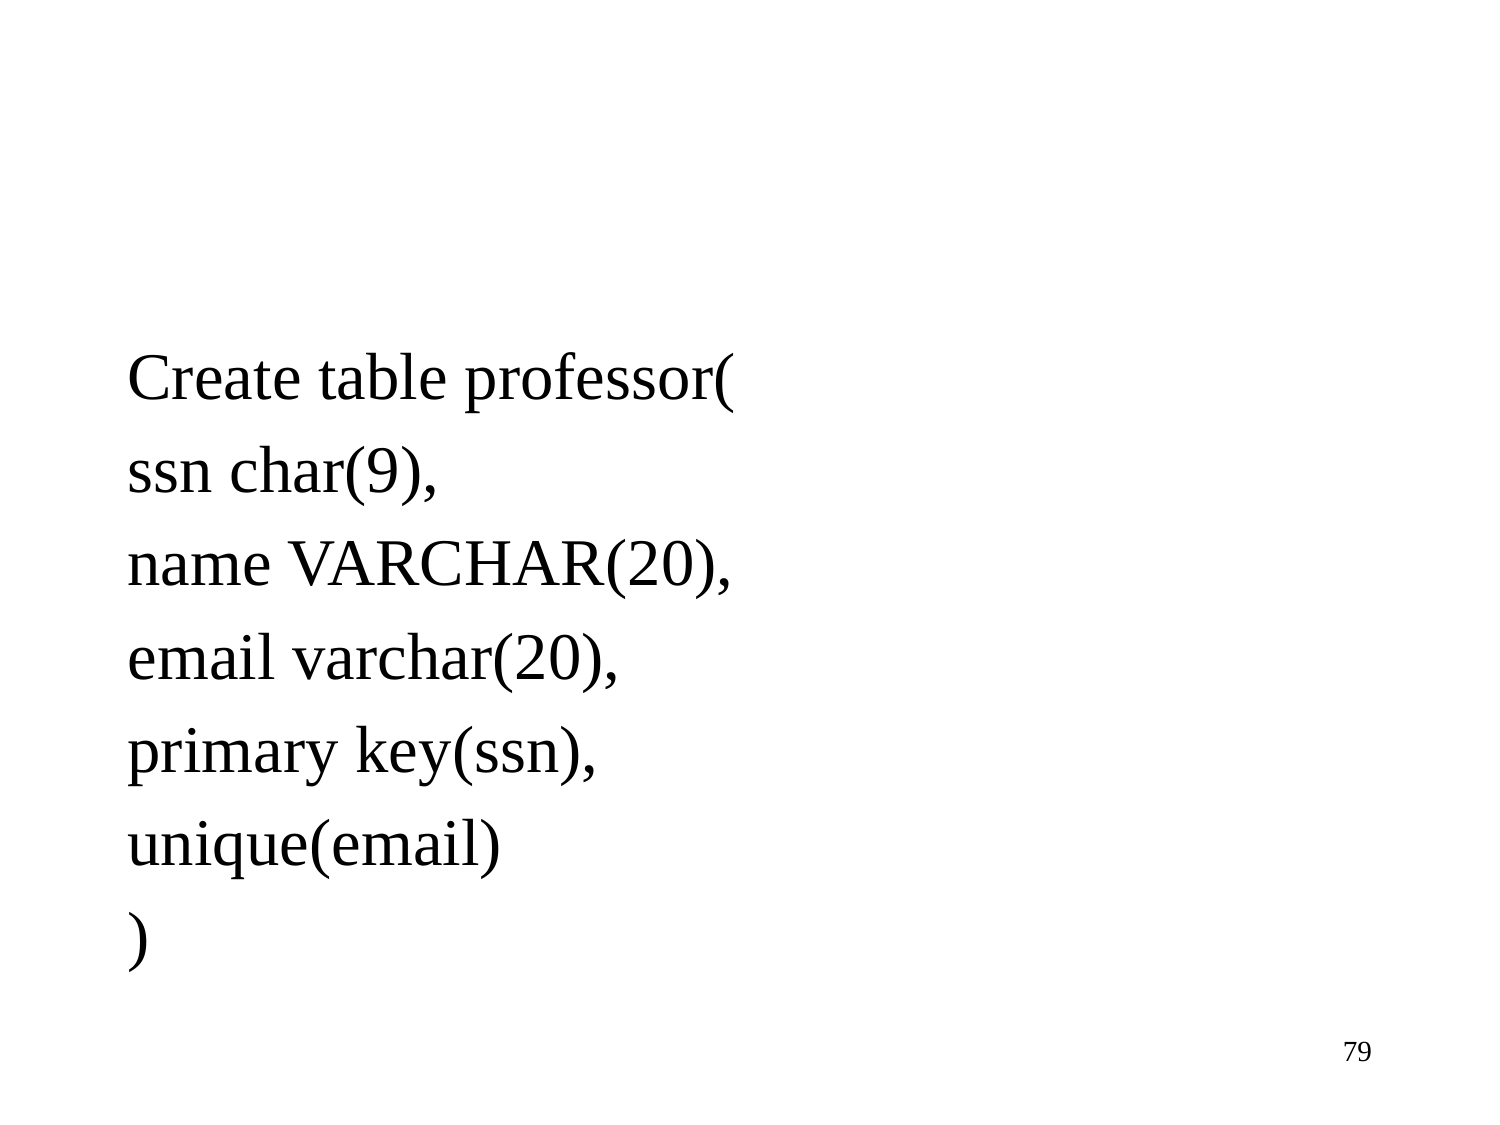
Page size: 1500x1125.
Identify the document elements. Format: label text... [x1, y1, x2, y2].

list Create table professor( ssn char(9), name VARCHAR(20), email varchar(20), primary key(ssn), unique(email) ) [112, 324, 1388, 1001]
slide_number 79 [1074, 1024, 1388, 1101]
